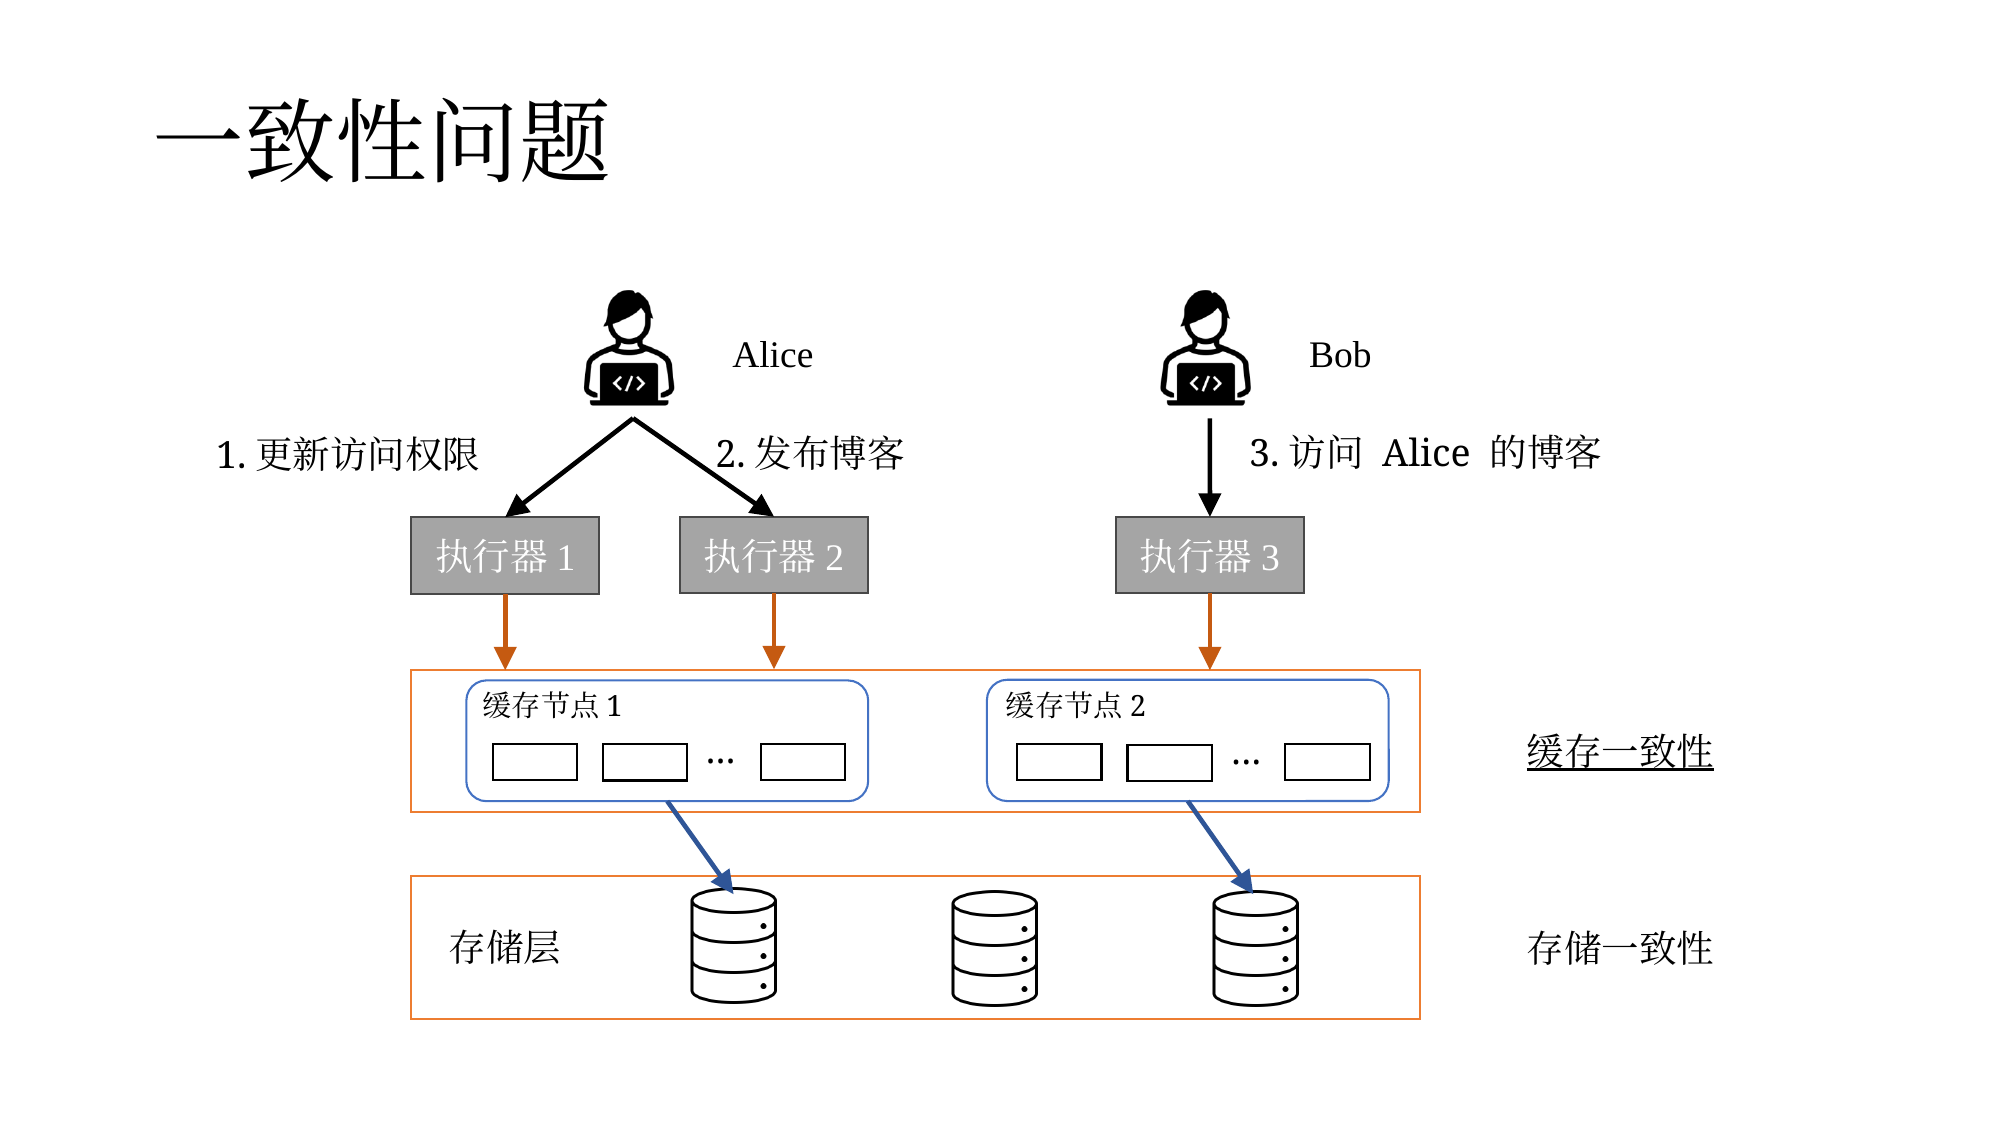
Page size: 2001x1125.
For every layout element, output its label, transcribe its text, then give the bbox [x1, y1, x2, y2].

text_box [985, 678, 1390, 803]
text_box ... [1216, 719, 1276, 780]
text_box [465, 679, 870, 803]
picture [923, 875, 1066, 1019]
text_box 缓存一致性 [1512, 720, 1730, 781]
text_box [410, 875, 1421, 1020]
text_box [602, 743, 688, 782]
text_box [760, 743, 846, 781]
picture [1184, 875, 1327, 1019]
text_box Alice [717, 322, 829, 382]
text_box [1187, 801, 1254, 895]
text_box [1126, 744, 1213, 782]
picture [1150, 286, 1270, 419]
text_box Bob [1294, 322, 1387, 382]
picture [573, 286, 693, 418]
text_box 缓存节点2 [991, 679, 1161, 730]
text_box 存储一致性 [1512, 917, 1730, 977]
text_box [667, 801, 734, 895]
text_box ... [690, 718, 751, 778]
picture [662, 872, 805, 1016]
text_box 执行器3 [1115, 516, 1305, 594]
text_box 3.访问 Alice 的博客 [1234, 422, 1617, 482]
text_box [492, 743, 578, 781]
title 一致性问题 [137, 37, 1863, 255]
text_box [1284, 743, 1371, 781]
text_box 存储层 [434, 916, 577, 977]
text_box 1.更新访问权限 [201, 423, 496, 484]
text_box 缓存节点1 [467, 679, 638, 730]
text_box [1016, 743, 1103, 781]
text_box 执行器1 [410, 516, 600, 595]
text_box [633, 418, 774, 517]
text_box 执行器2 [679, 516, 869, 594]
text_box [505, 418, 634, 518]
text_box 2.发布博客 [774, 422, 920, 483]
text_box [410, 669, 1421, 813]
